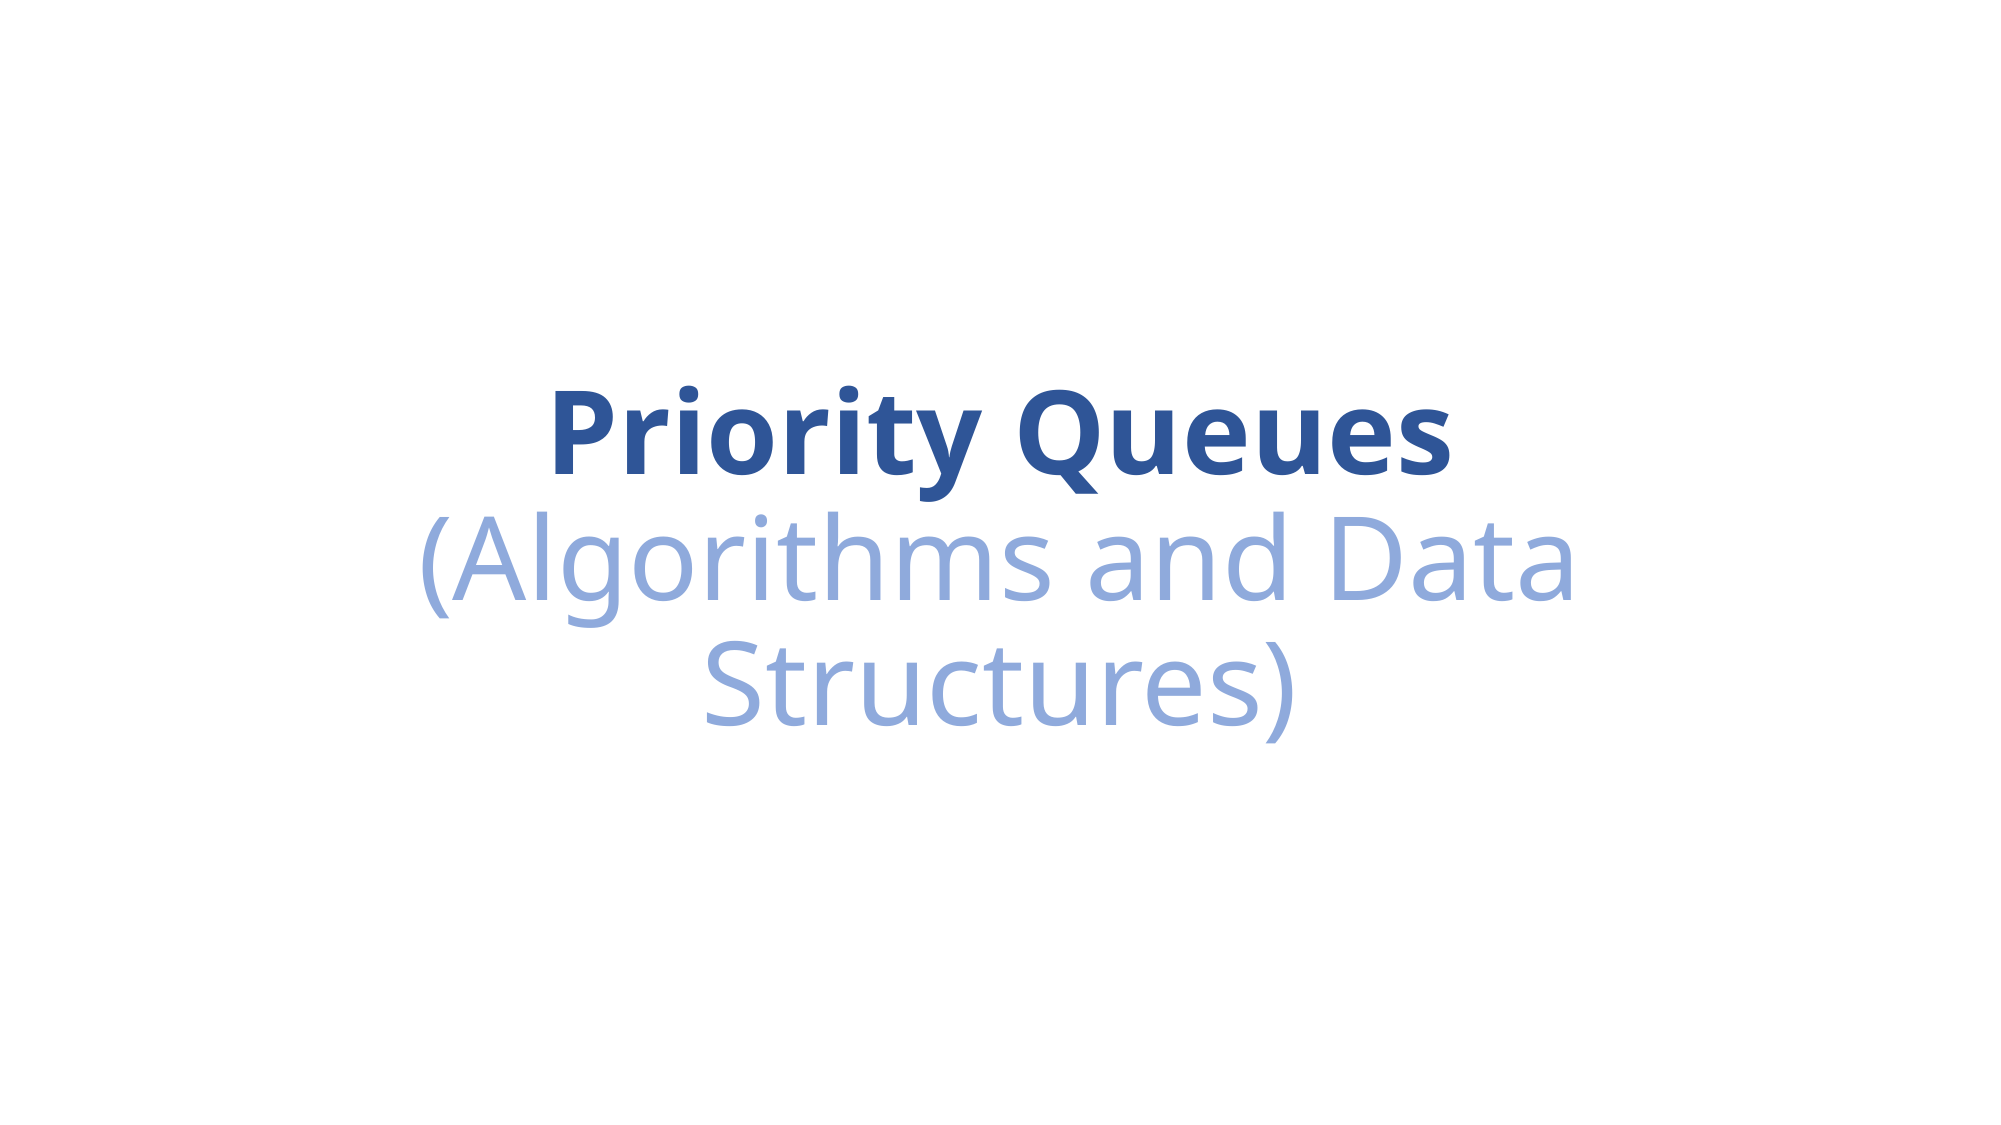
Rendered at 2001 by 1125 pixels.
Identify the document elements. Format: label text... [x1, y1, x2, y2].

title Priority Queues (Algorithms and Data Structures) [211, 366, 1789, 759]
